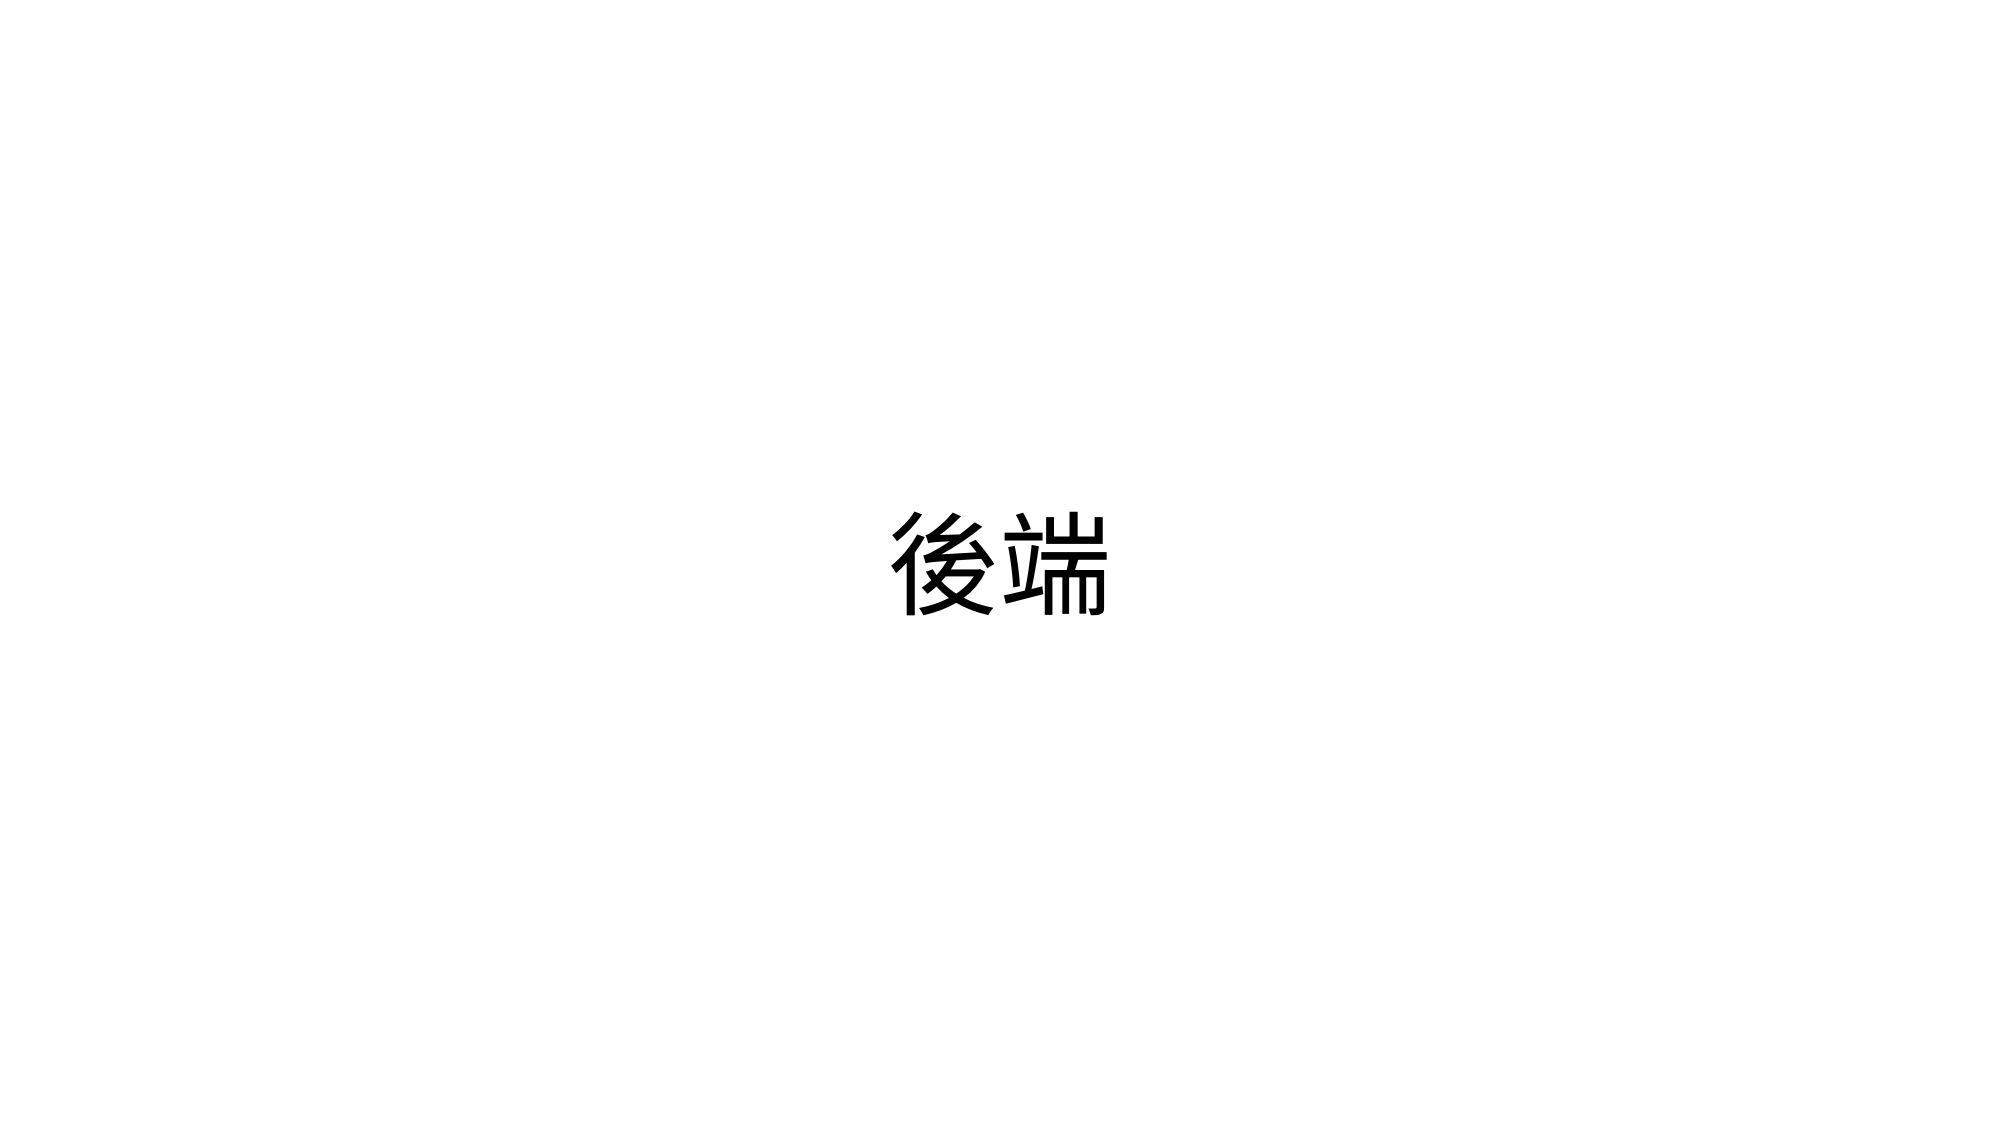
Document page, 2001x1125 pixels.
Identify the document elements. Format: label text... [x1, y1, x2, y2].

text_box 後端 [872, 486, 1128, 637]
